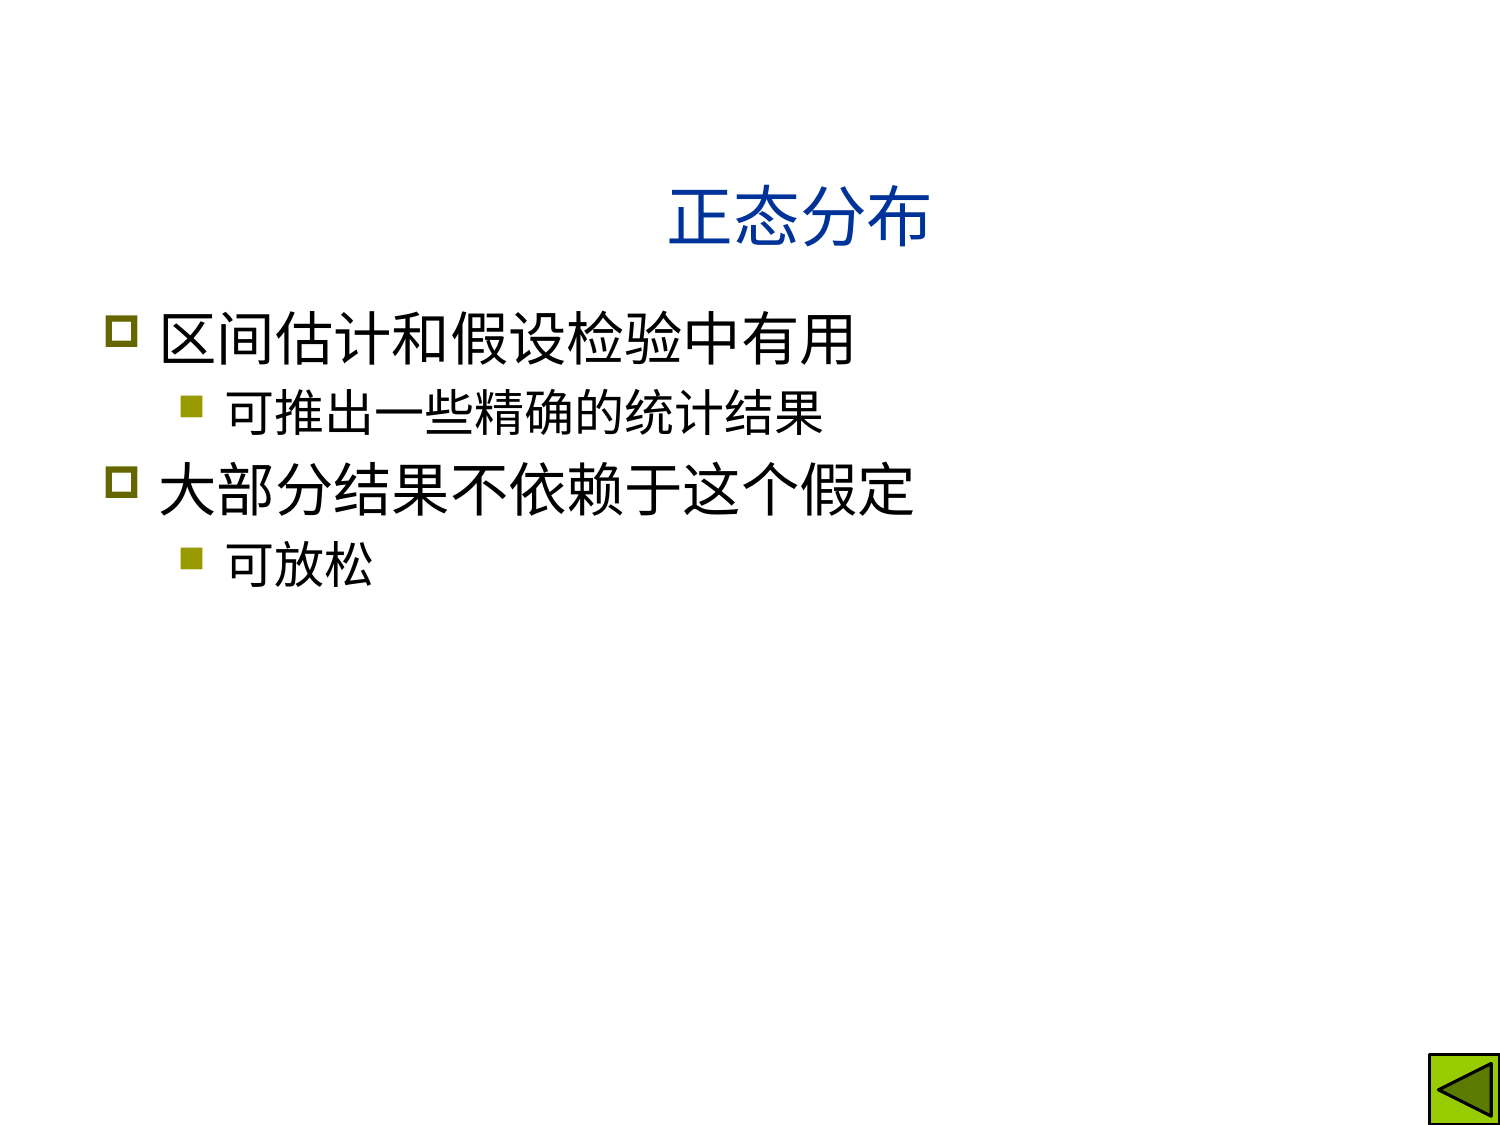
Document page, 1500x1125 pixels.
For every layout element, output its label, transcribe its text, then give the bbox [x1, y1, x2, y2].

list 区间估计和假设检验中有用 可推出一些精确的统计结果 大部分结果不依赖于这个假定 可放松 [87, 294, 1438, 1038]
text_box [1429, 1054, 1500, 1125]
title 正态分布 [124, 174, 1476, 263]
